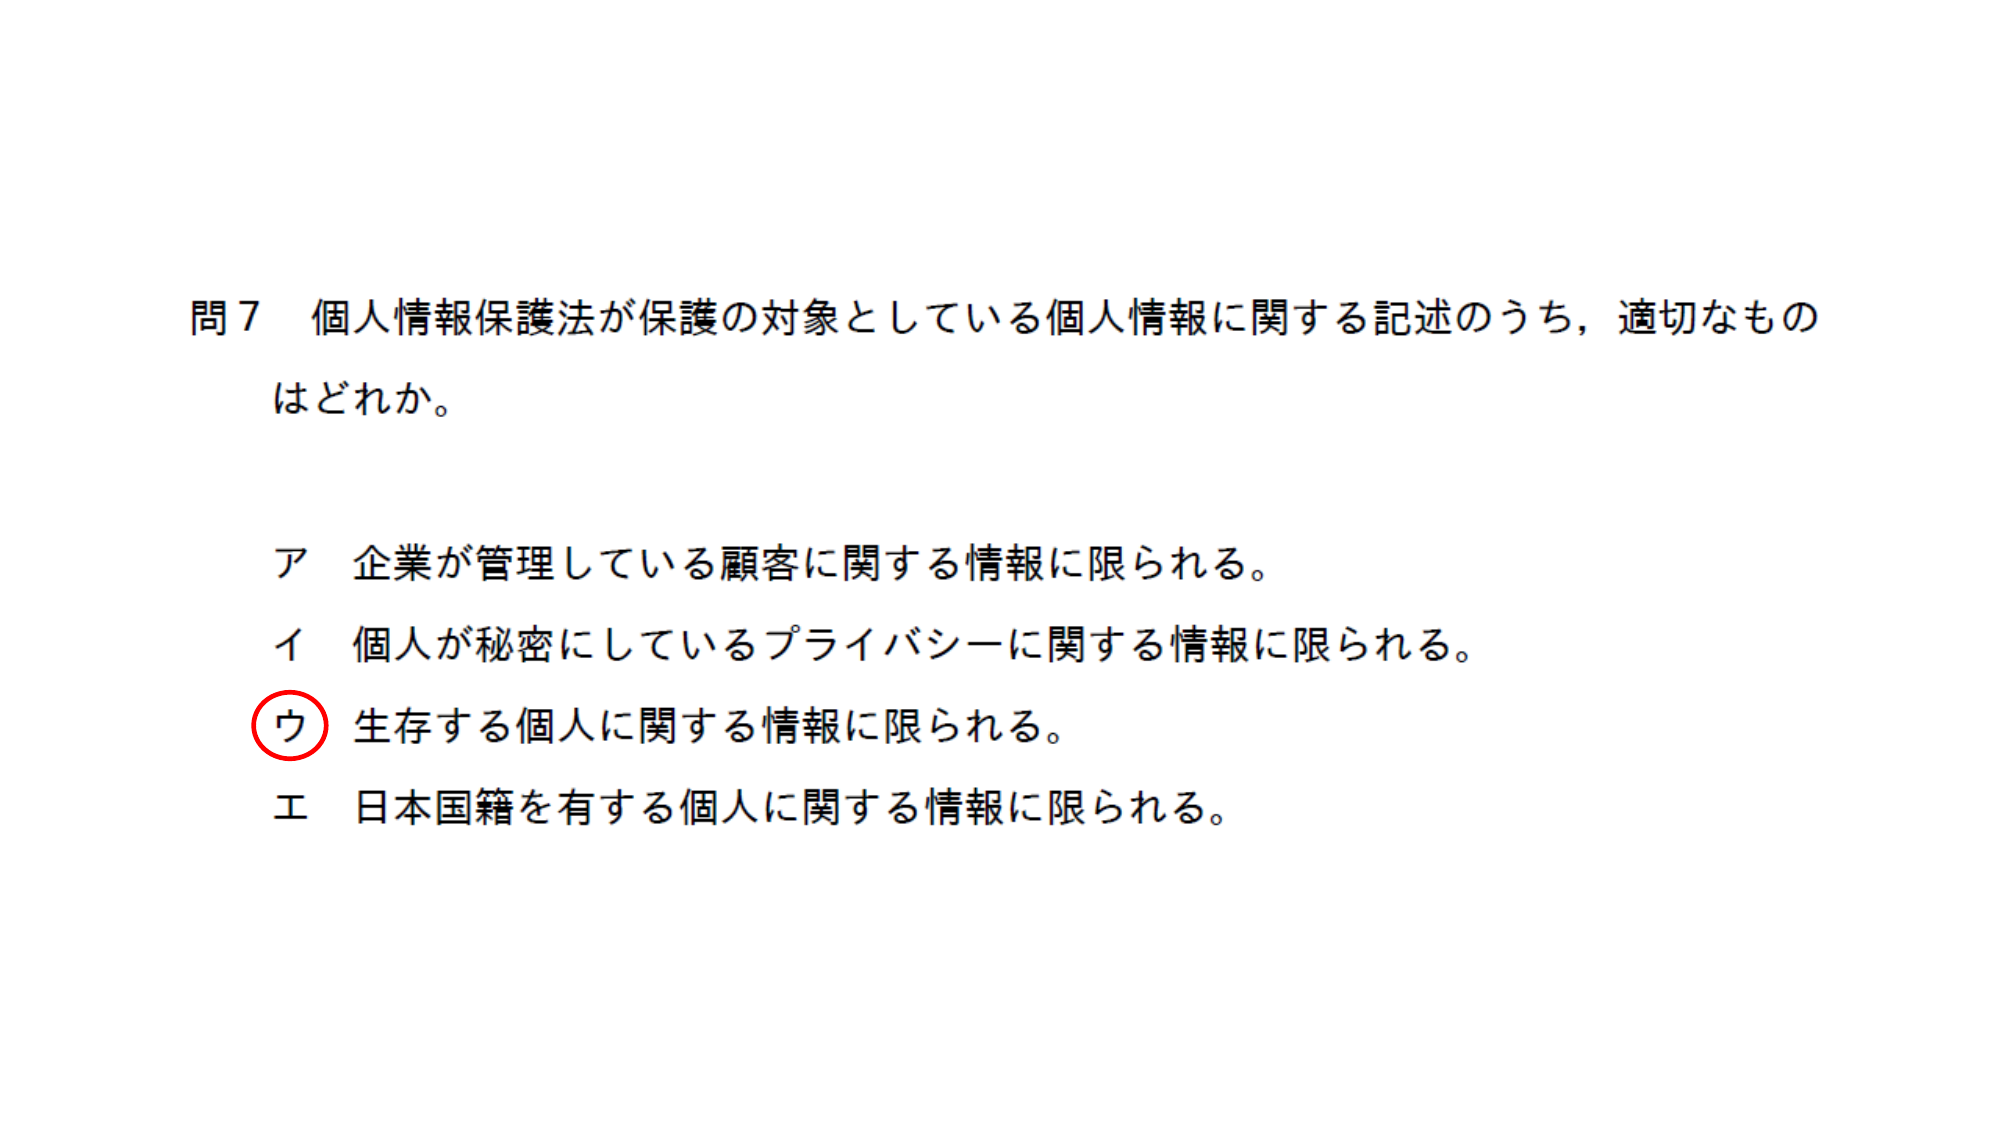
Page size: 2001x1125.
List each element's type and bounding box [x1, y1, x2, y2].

picture [171, 284, 1829, 841]
